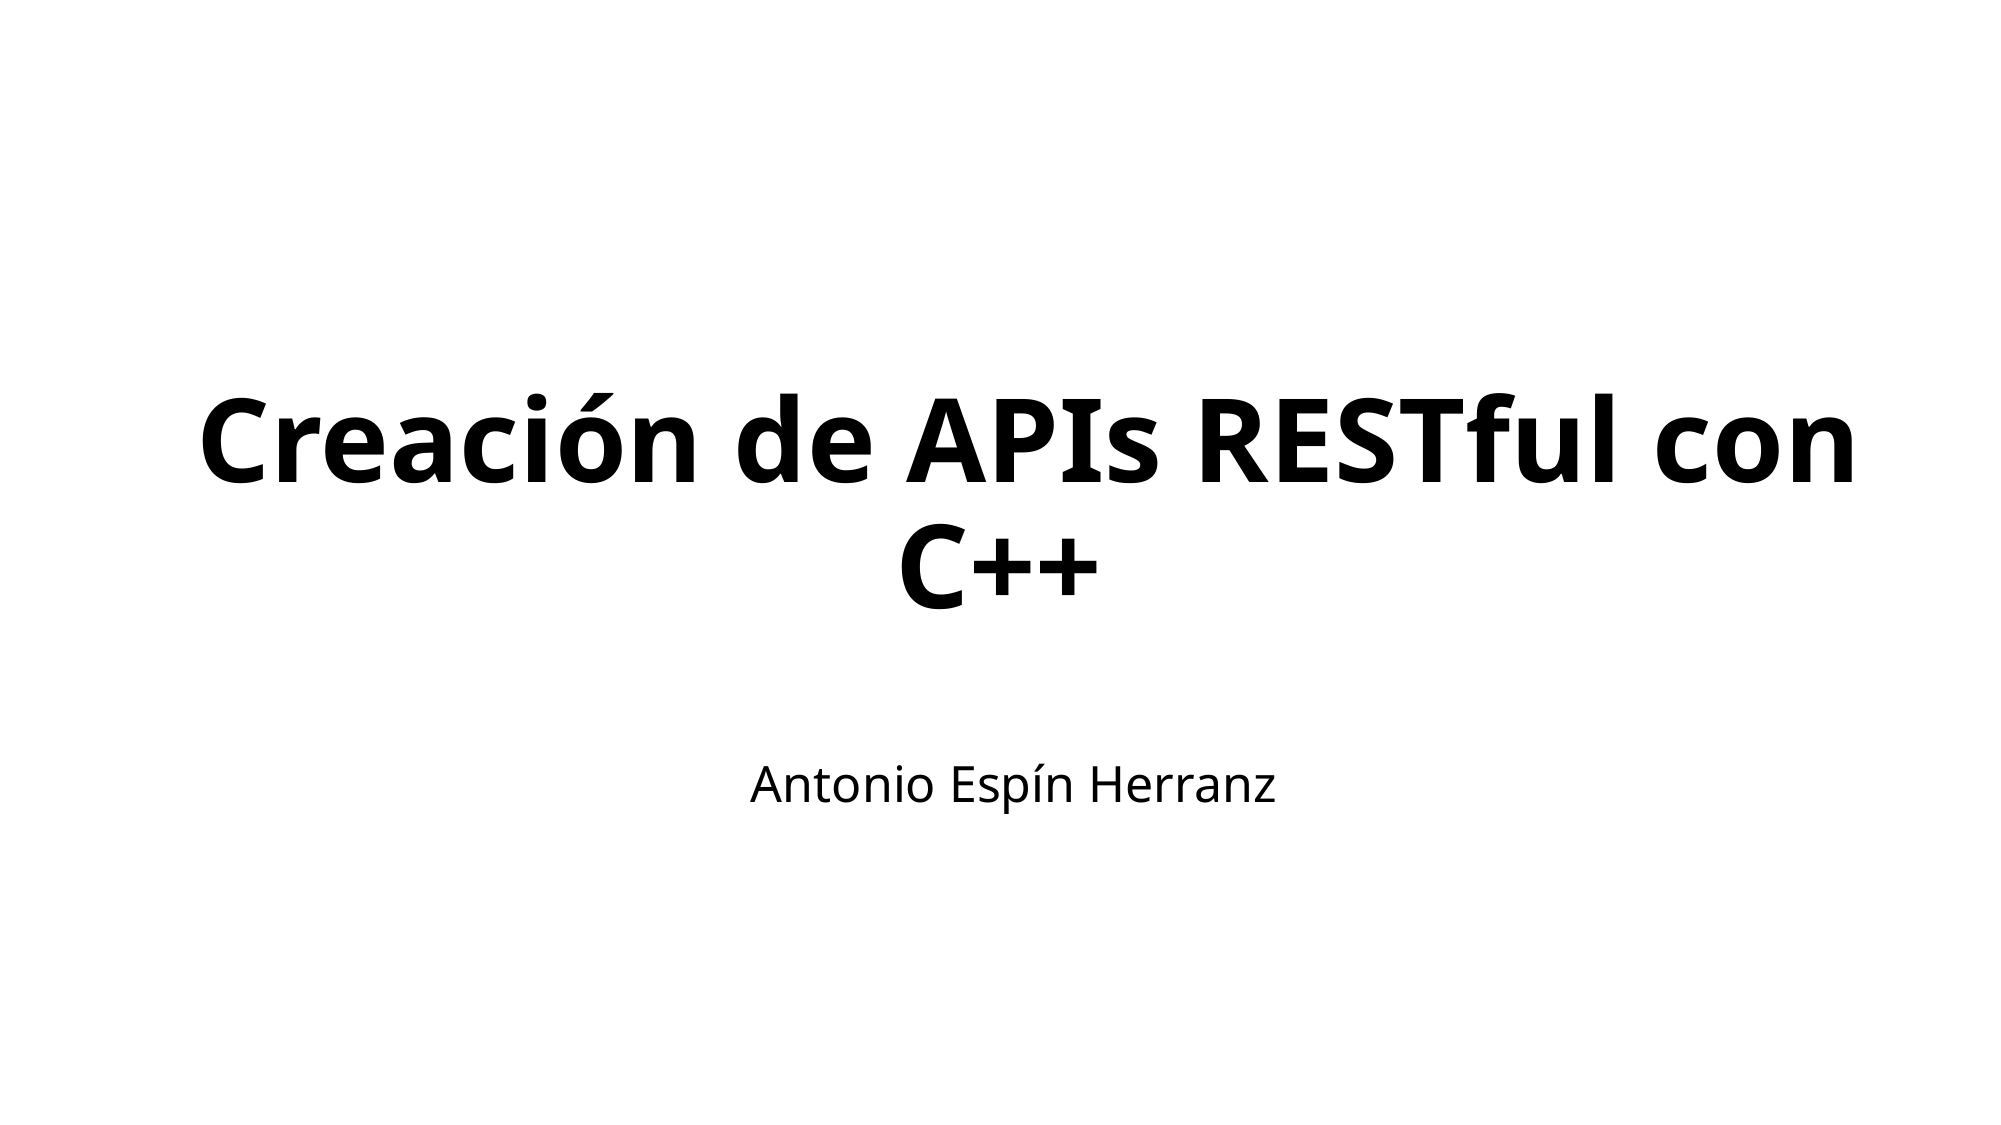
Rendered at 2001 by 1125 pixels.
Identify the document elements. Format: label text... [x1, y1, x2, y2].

title Creación de APIs RESTful con C++ [122, 249, 1906, 641]
subtitle Antonio Espín Herranz [263, 751, 1764, 1024]
